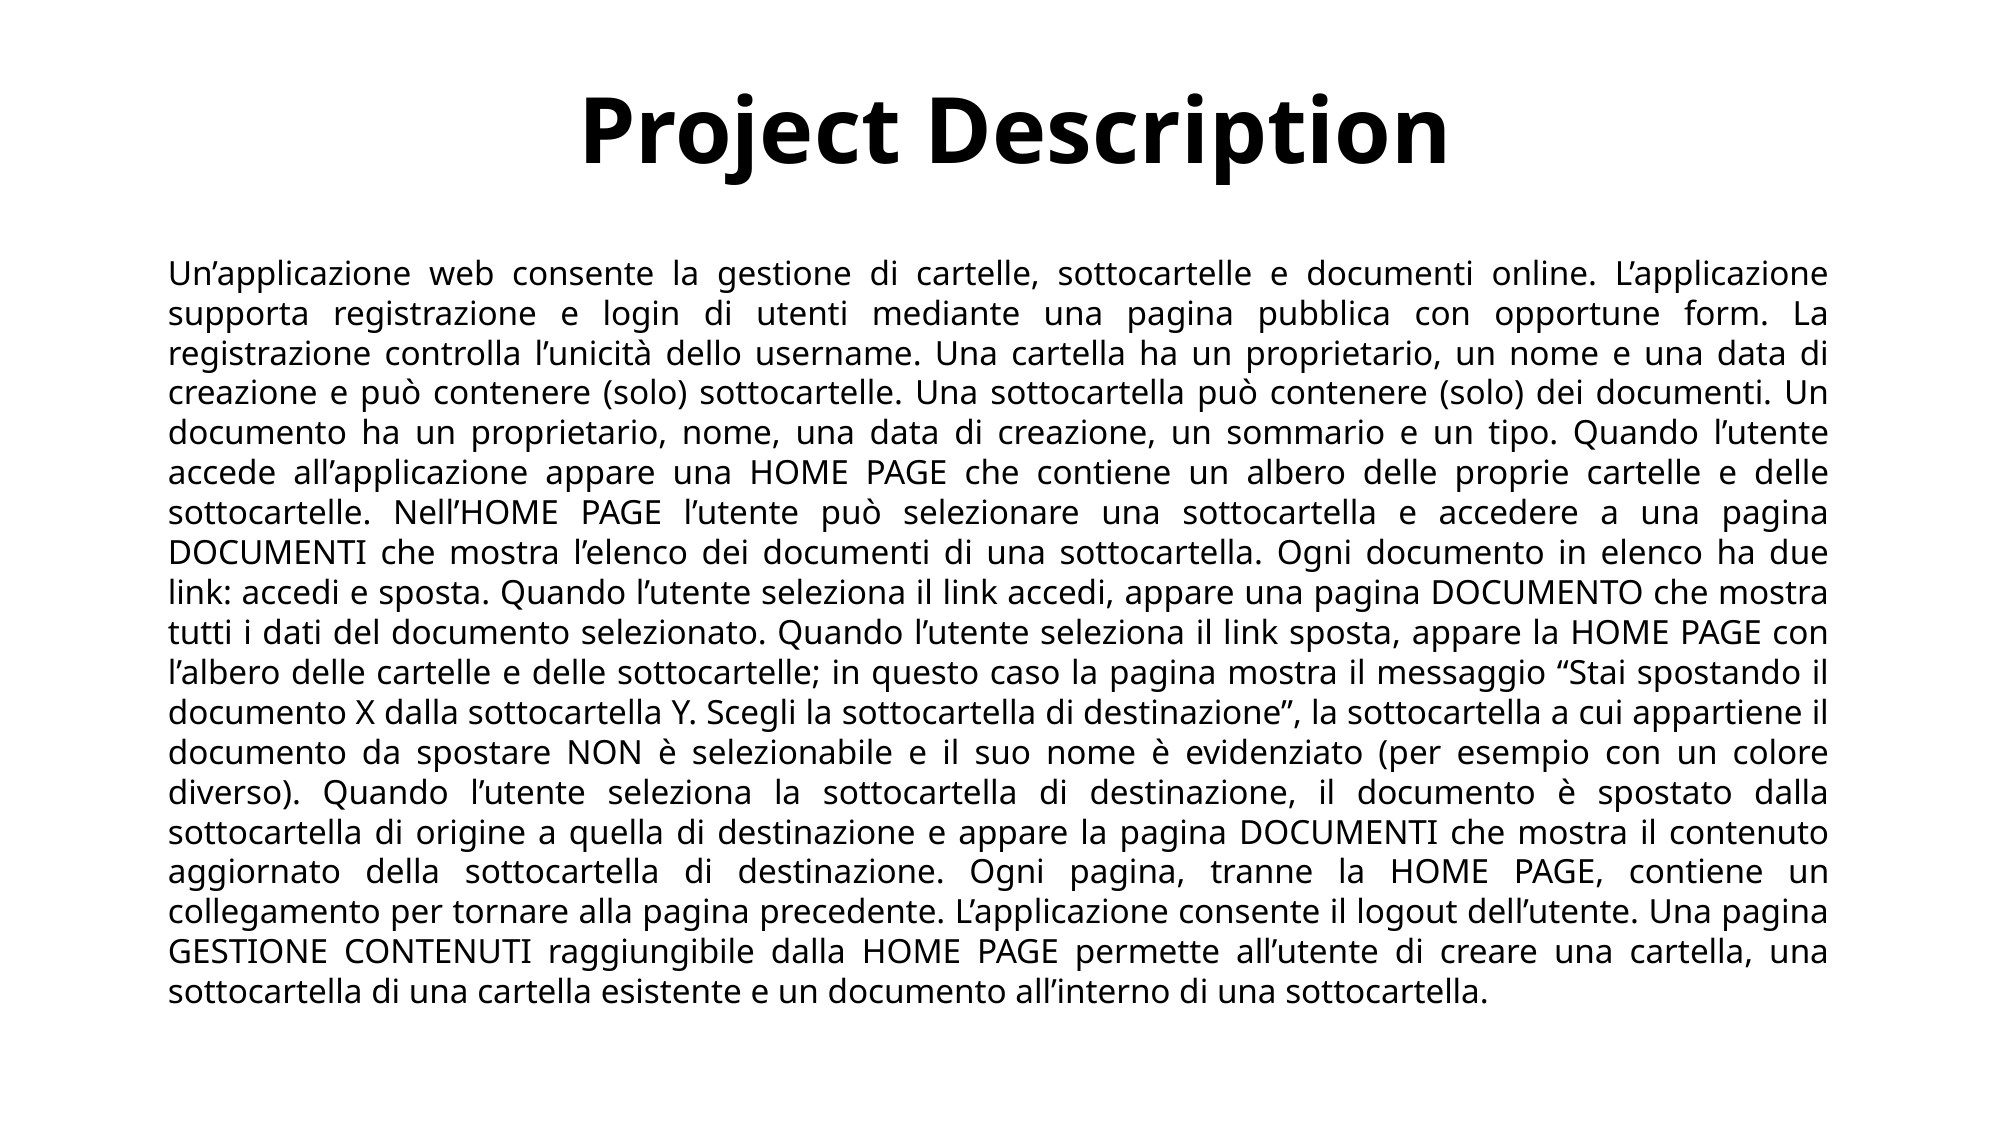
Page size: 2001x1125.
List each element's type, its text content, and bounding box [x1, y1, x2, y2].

text_box Un’applicazione web consente la gestione di cartelle, sottocartelle e documenti online. L’applicazione supporta registrazione e login di utenti mediante una pagina pubblica con opportune form. La registrazione controlla l’unicità dello username. Una cartella ha un proprietario, un nome e una data di creazione e può contenere (solo) sottocartelle. Una sottocartella può contenere (solo) dei documenti. Un documento ha un proprietario, nome, una data di creazione, un sommario e un tipo. Quando l’utente accede all’applicazione appare una HOME PAGE che contiene un albero delle proprie cartelle e delle sottocartelle. Nell’HOME PAGE l’utente può selezionare una sottocartella e accedere a una pagina DOCUMENTI che mostra l’elenco dei documenti di una sottocartella. Ogni documento in elenco ha due link: accedi e sposta. Quando l’utente seleziona il link accedi, appare una pagina DOCUMENTO che mostra tutti i dati del documento selezionato. Quando l’utente seleziona il link sposta, appare la HOME PAGE con l’albero delle cartelle e delle sottocartelle; in questo caso la pagina mostra il messaggio “Stai spostando il documento X dalla sottocartella Y. Scegli la sottocartella di destinazione”, la sottocartella a cui appartiene il documento da spostare NON è selezionabile e il suo nome è evidenziato (per esempio con un colore diverso). Quando l’utente seleziona la sottocartella di destinazione, il documento è spostato dalla sottocartella di origine a quella di destinazione e appare la pagina DOCUMENTI che mostra il contenuto aggiornato della sottocartella di destinazione. Ogni pagina, tranne la HOME PAGE, contiene un collegamento per tornare alla pagina precedente. L’applicazione consente il logout dell’utente. Una pagina GESTIONE CONTENUTI raggiungibile dalla HOME PAGE permette all’utente di creare una cartella, una sottocartella di una cartella esistente e un documento all’interno di una sottocartella. [153, 244, 1847, 1018]
text_box Project Description [340, 40, 1691, 228]
